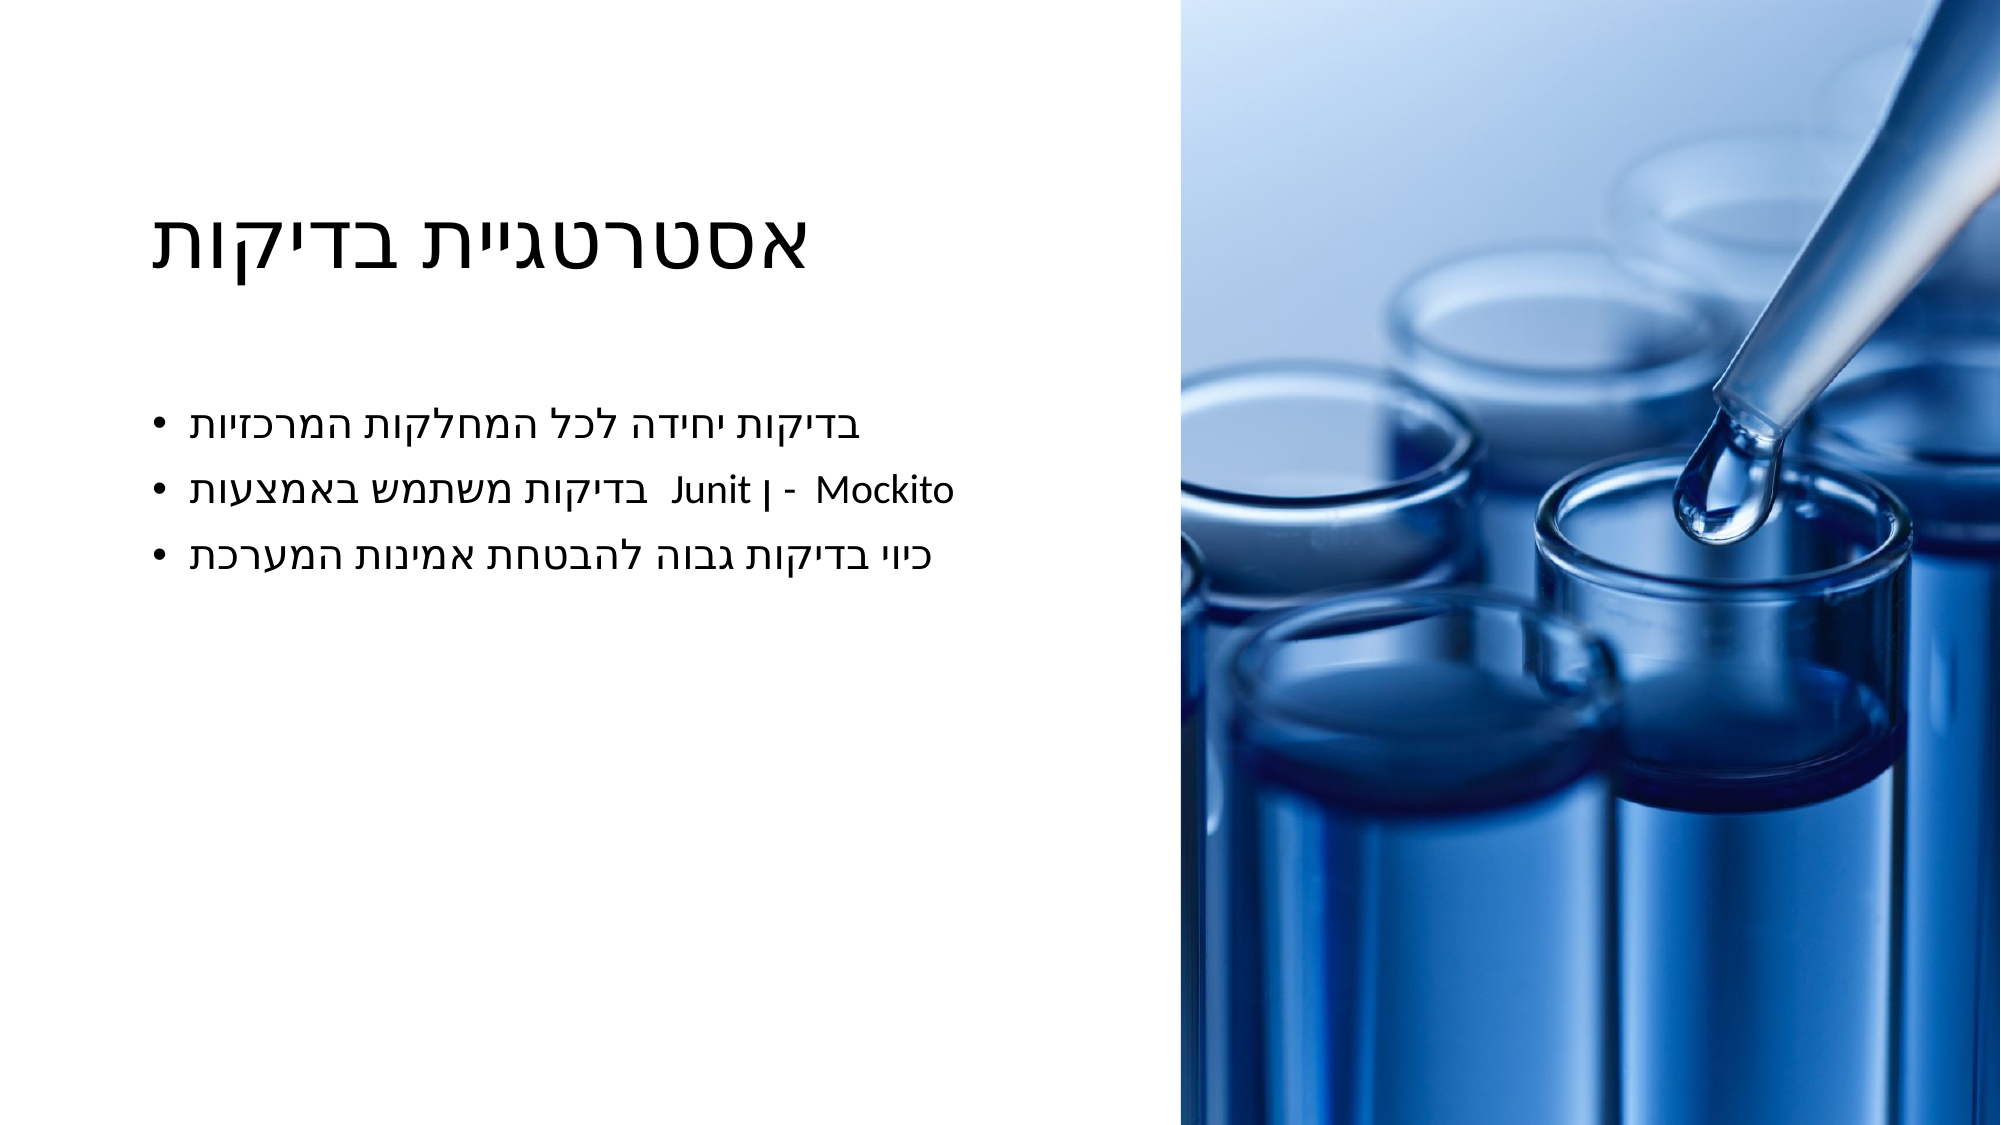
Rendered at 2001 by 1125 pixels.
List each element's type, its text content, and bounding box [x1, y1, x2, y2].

picture [1180, 0, 2000, 1125]
text_box [0, 0, 1180, 1125]
list בדיקות יחידה לכל המחלקות המרכזיות בדיקות משתמש באמצעות Junit ן - Mockito כיוי בדיקות גבוה להבטחת אמינות המערכת [137, 394, 1122, 1007]
title אסטרטגיית בדיקות [137, 118, 1122, 365]
